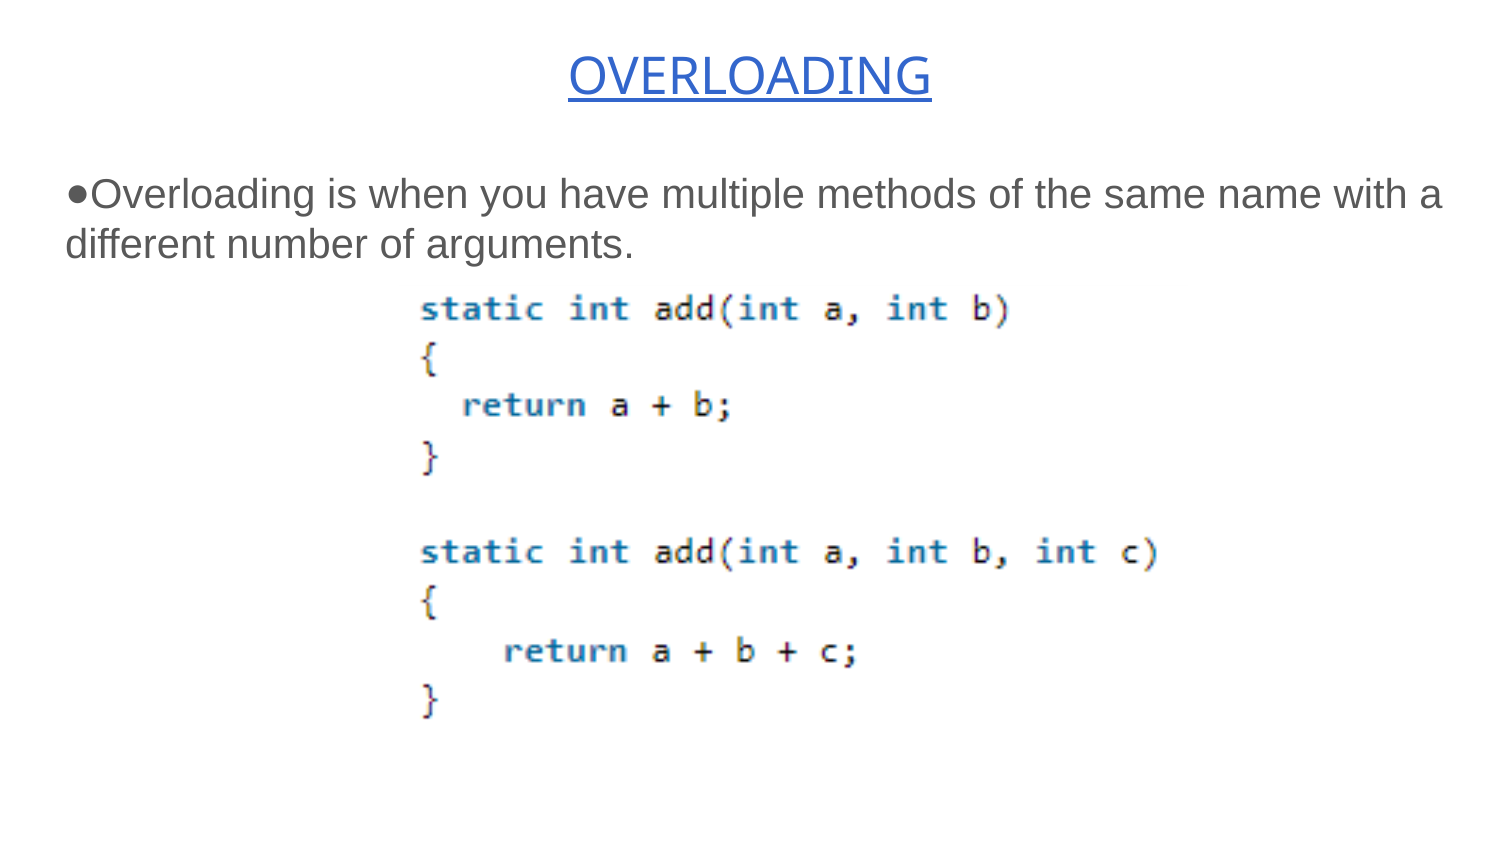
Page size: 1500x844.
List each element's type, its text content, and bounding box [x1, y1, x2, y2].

title OVERLOADING [0, 37, 1500, 110]
picture [399, 284, 1188, 756]
subtitle Overloading is when you have multiple methods of the same name with a different number of arguments. [50, 159, 1463, 297]
